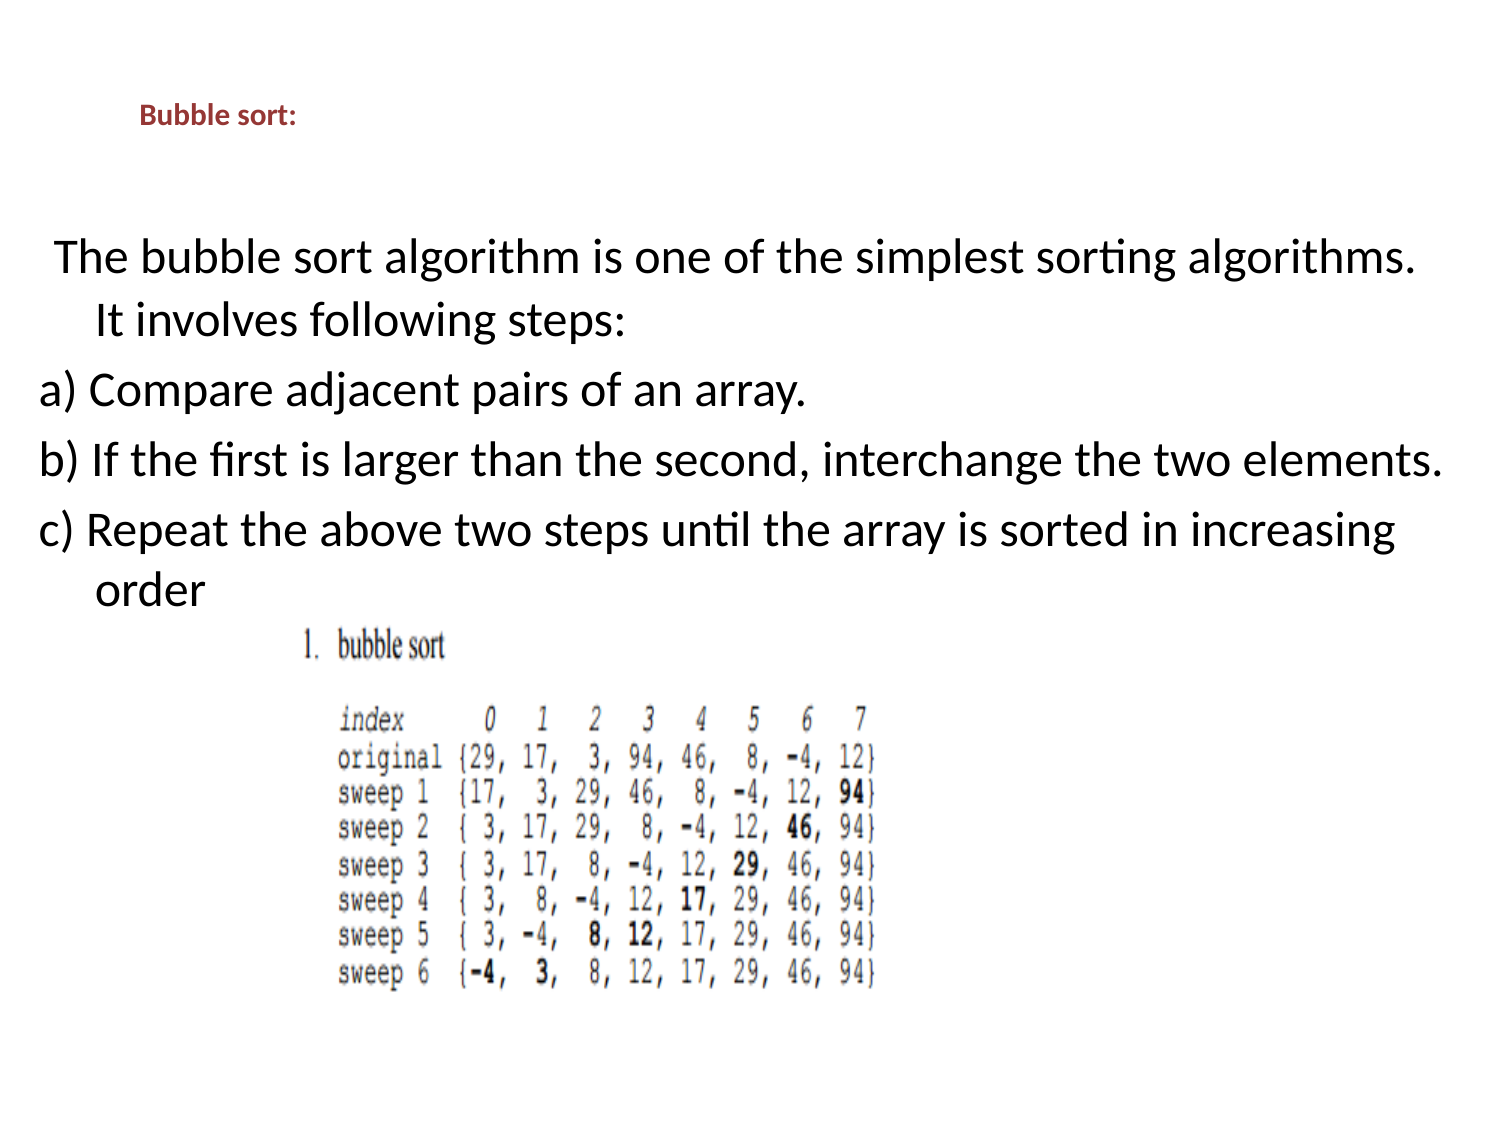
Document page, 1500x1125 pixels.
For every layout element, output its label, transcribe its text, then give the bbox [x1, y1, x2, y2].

picture [269, 597, 1313, 1032]
list The bubble sort algorithm is one of the simplest sorting algorithms. It involves following steps: a) Compare adjacent pairs of an array. b) If the first is larger than the second, interchange the two elements. c) Repeat the above two steps until the array is sorted in increasing order [23, 199, 1465, 1005]
title Bubble sort: [117, 46, 1468, 141]
